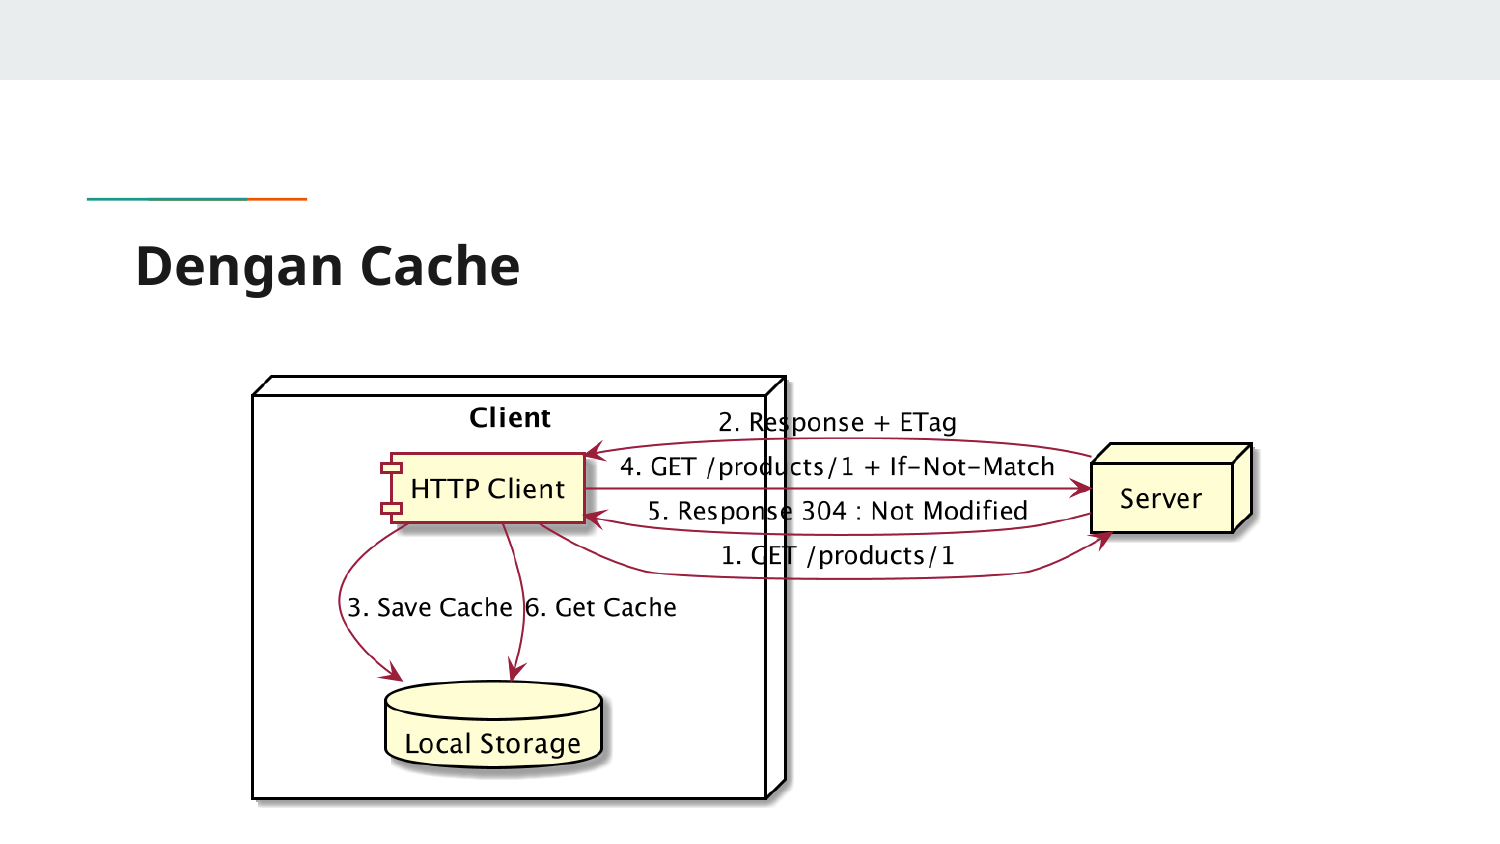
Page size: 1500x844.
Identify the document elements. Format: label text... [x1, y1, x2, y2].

picture [209, 328, 1291, 819]
title Dengan Cache [119, 216, 1381, 305]
